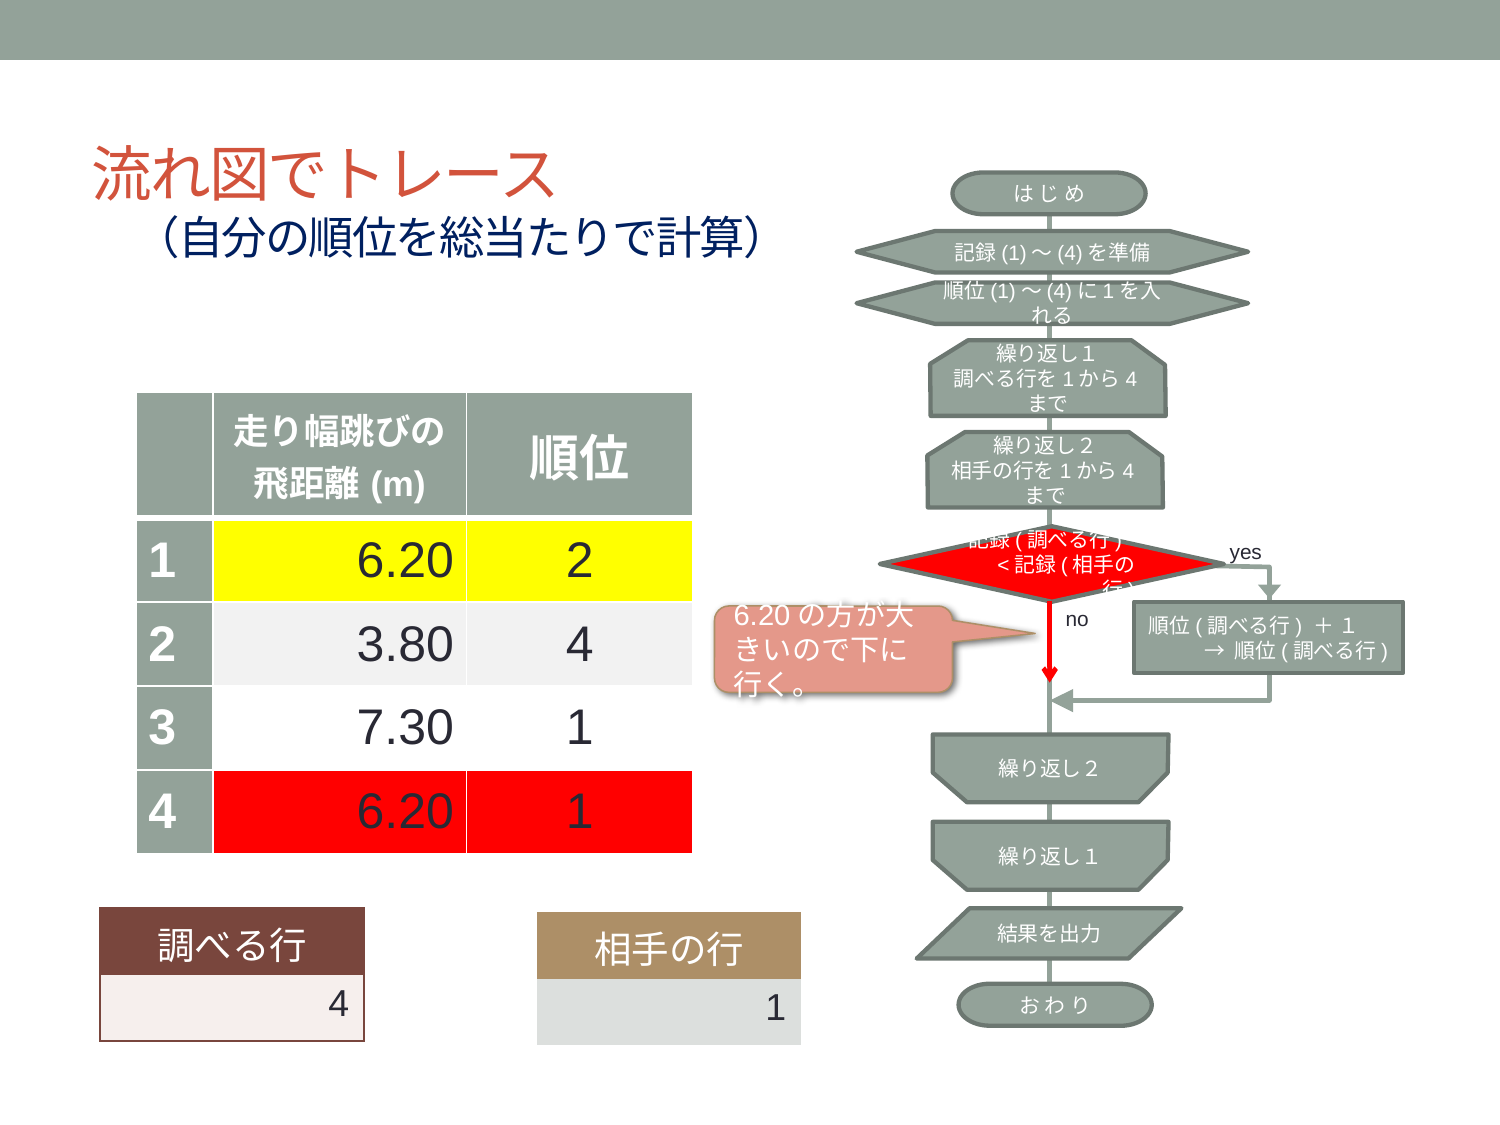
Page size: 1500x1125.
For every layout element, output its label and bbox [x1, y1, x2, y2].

table_cell [101, 975, 363, 1040]
table_cell [467, 771, 692, 853]
table_header [101, 909, 363, 974]
table_cell [214, 603, 466, 685]
table_cell [214, 687, 466, 769]
title [76, 108, 836, 292]
table_cell [537, 979, 801, 1045]
table_header [537, 912, 801, 979]
table_header [137, 393, 212, 515]
table_cell [137, 521, 212, 601]
table_cell [137, 687, 212, 769]
text_box [713, 172, 1403, 1026]
table_header [214, 393, 466, 515]
table_header [467, 393, 692, 515]
table_cell [214, 771, 466, 853]
table_cell [467, 687, 692, 769]
table_cell [467, 603, 692, 685]
table_cell [137, 771, 212, 853]
table_cell [137, 603, 212, 685]
table_cell [214, 521, 466, 601]
table_cell [467, 521, 692, 601]
